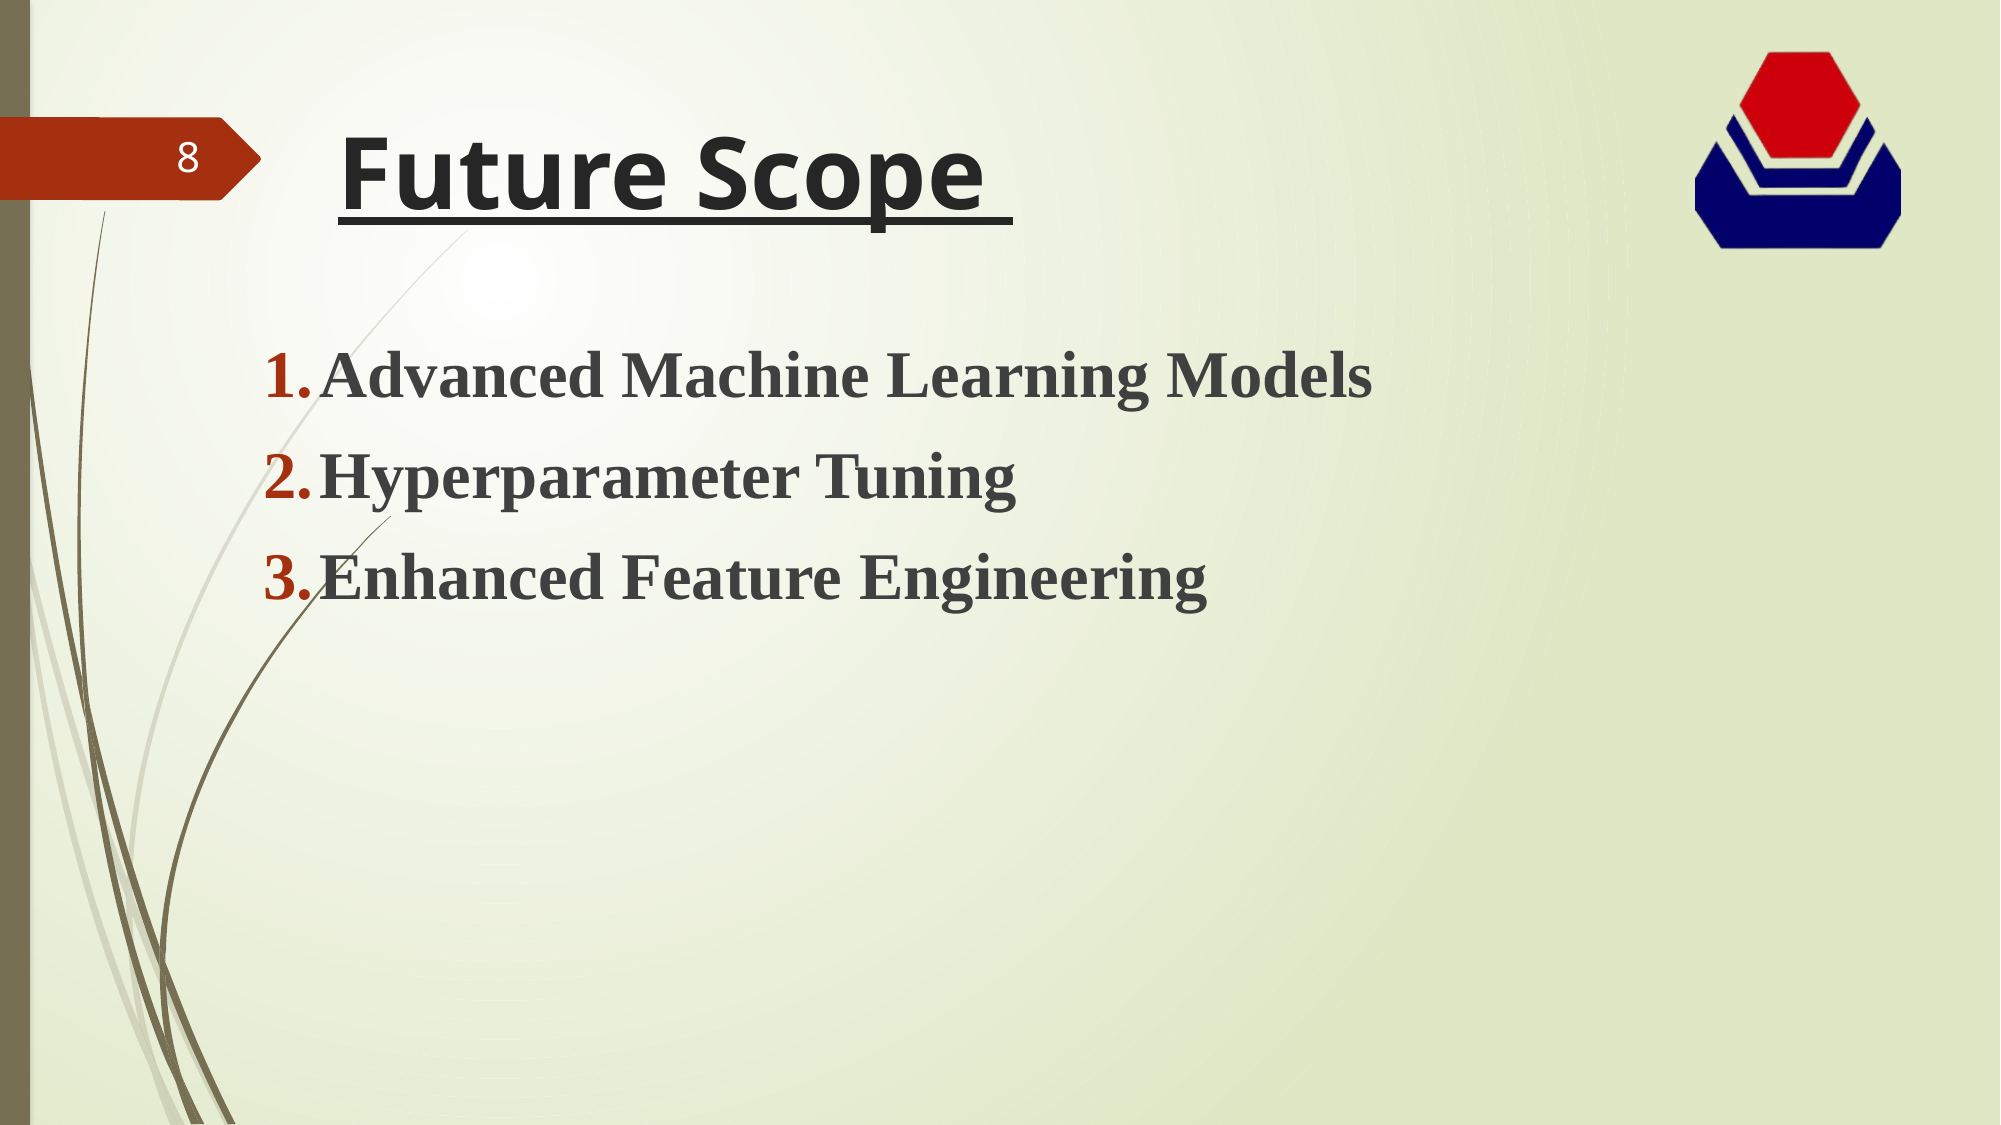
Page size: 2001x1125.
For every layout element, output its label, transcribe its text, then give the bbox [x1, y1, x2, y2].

title Future Scope [322, 102, 1888, 313]
slide_number 8 [87, 129, 216, 190]
list Advanced Machine Learning Models Hyperparameter Tuning Enhanced Feature Engineering [248, 323, 1790, 943]
picture [1695, 46, 1902, 255]
